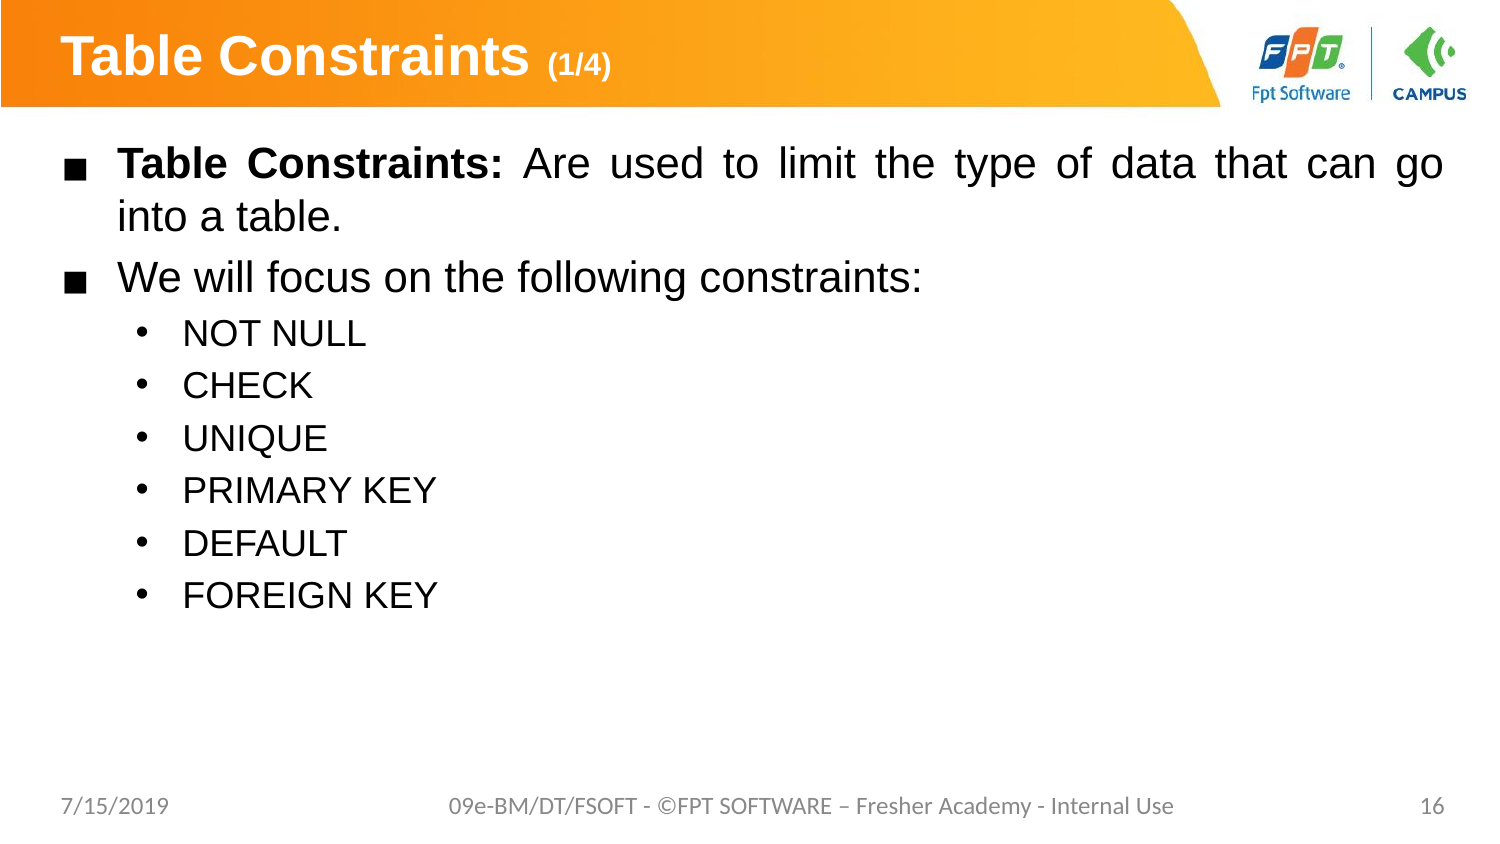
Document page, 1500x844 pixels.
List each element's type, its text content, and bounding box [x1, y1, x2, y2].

list Table Constraints: Are used to limit the type of data that can go into a table. We will focus on the following constraints: NOT NULL CHECK UNIQUE PRIMARY KEY DEFAULT FOREIGN KEY [45, 127, 1461, 754]
picture [1, 0, 1499, 844]
title Table Constraints (1/4) [45, 0, 1176, 106]
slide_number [45, 782, 270, 827]
footer 09e-BM/DT/FSOFT - ©FPT SOFTWARE – Fresher Academy - Internal Use [289, 782, 1335, 827]
slide_number ‹#› [1350, 782, 1461, 827]
